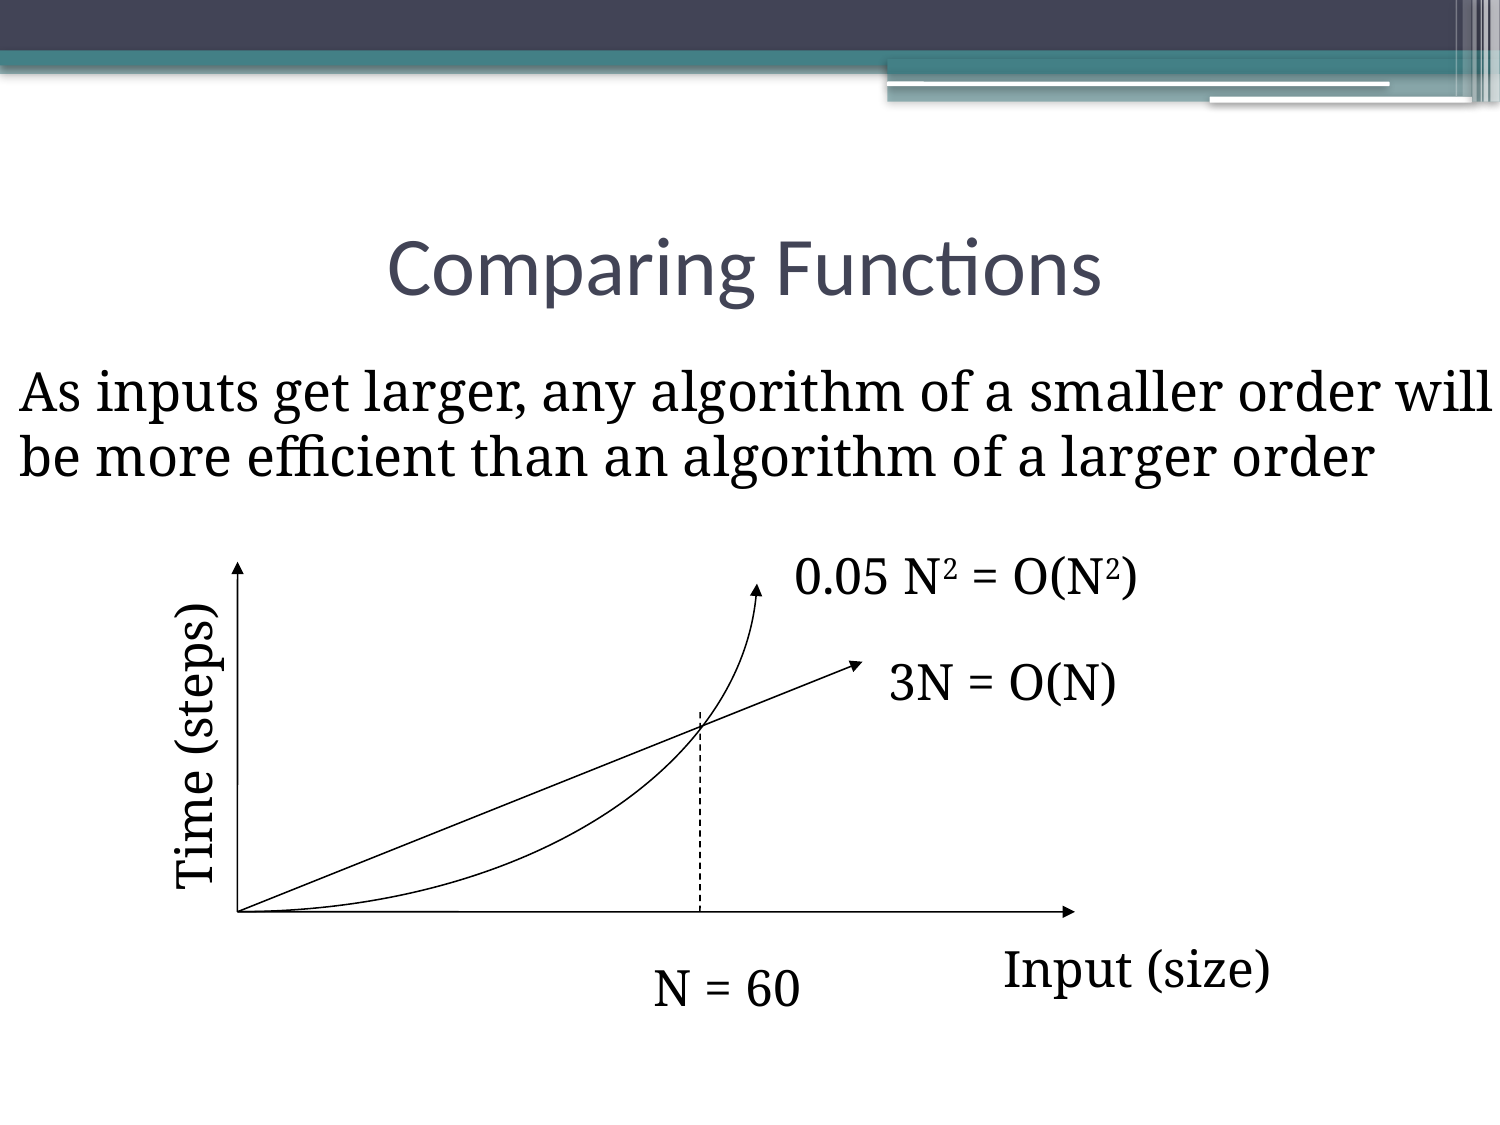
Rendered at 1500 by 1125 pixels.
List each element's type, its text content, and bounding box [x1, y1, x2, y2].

text_box As inputs get larger, any algorithm of a smaller order will be more efficient than an algorithm of a larger order [4, 349, 1500, 495]
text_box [154, 536, 1278, 1026]
title Comparing Functions [70, 174, 1421, 349]
